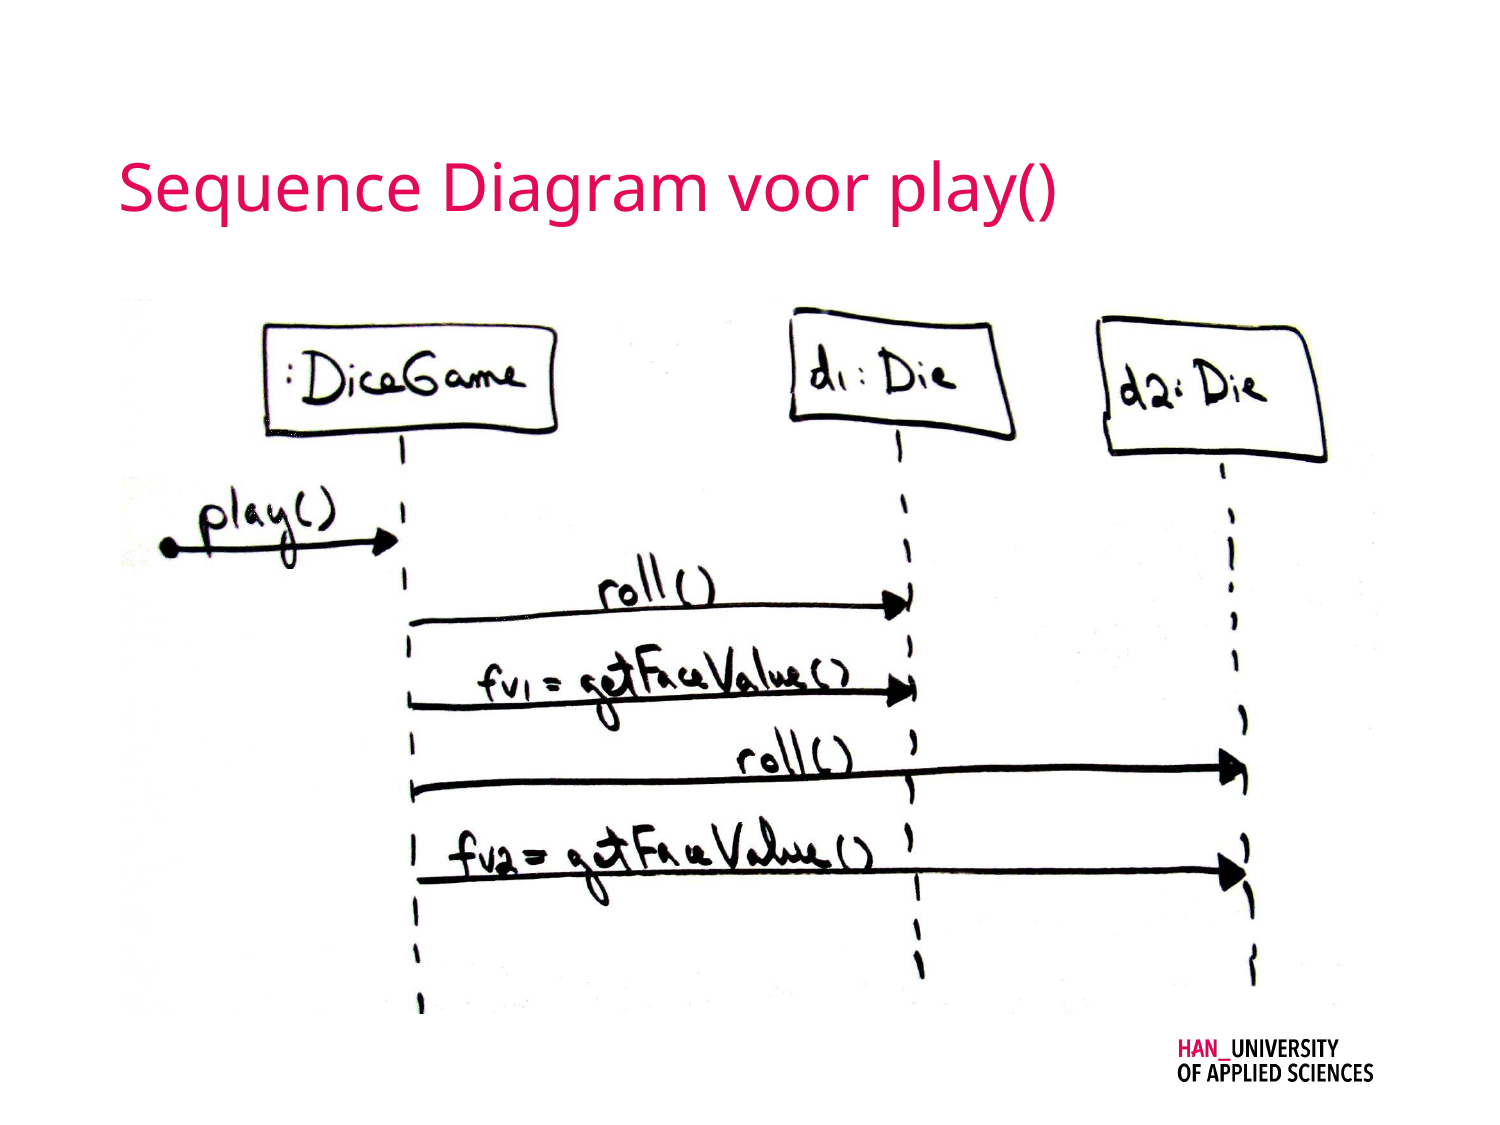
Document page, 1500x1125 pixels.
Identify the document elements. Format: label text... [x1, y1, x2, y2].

title Sequence Diagram voor play() [103, 59, 1397, 234]
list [121, 299, 1379, 1014]
picture [1172, 1021, 1396, 1119]
